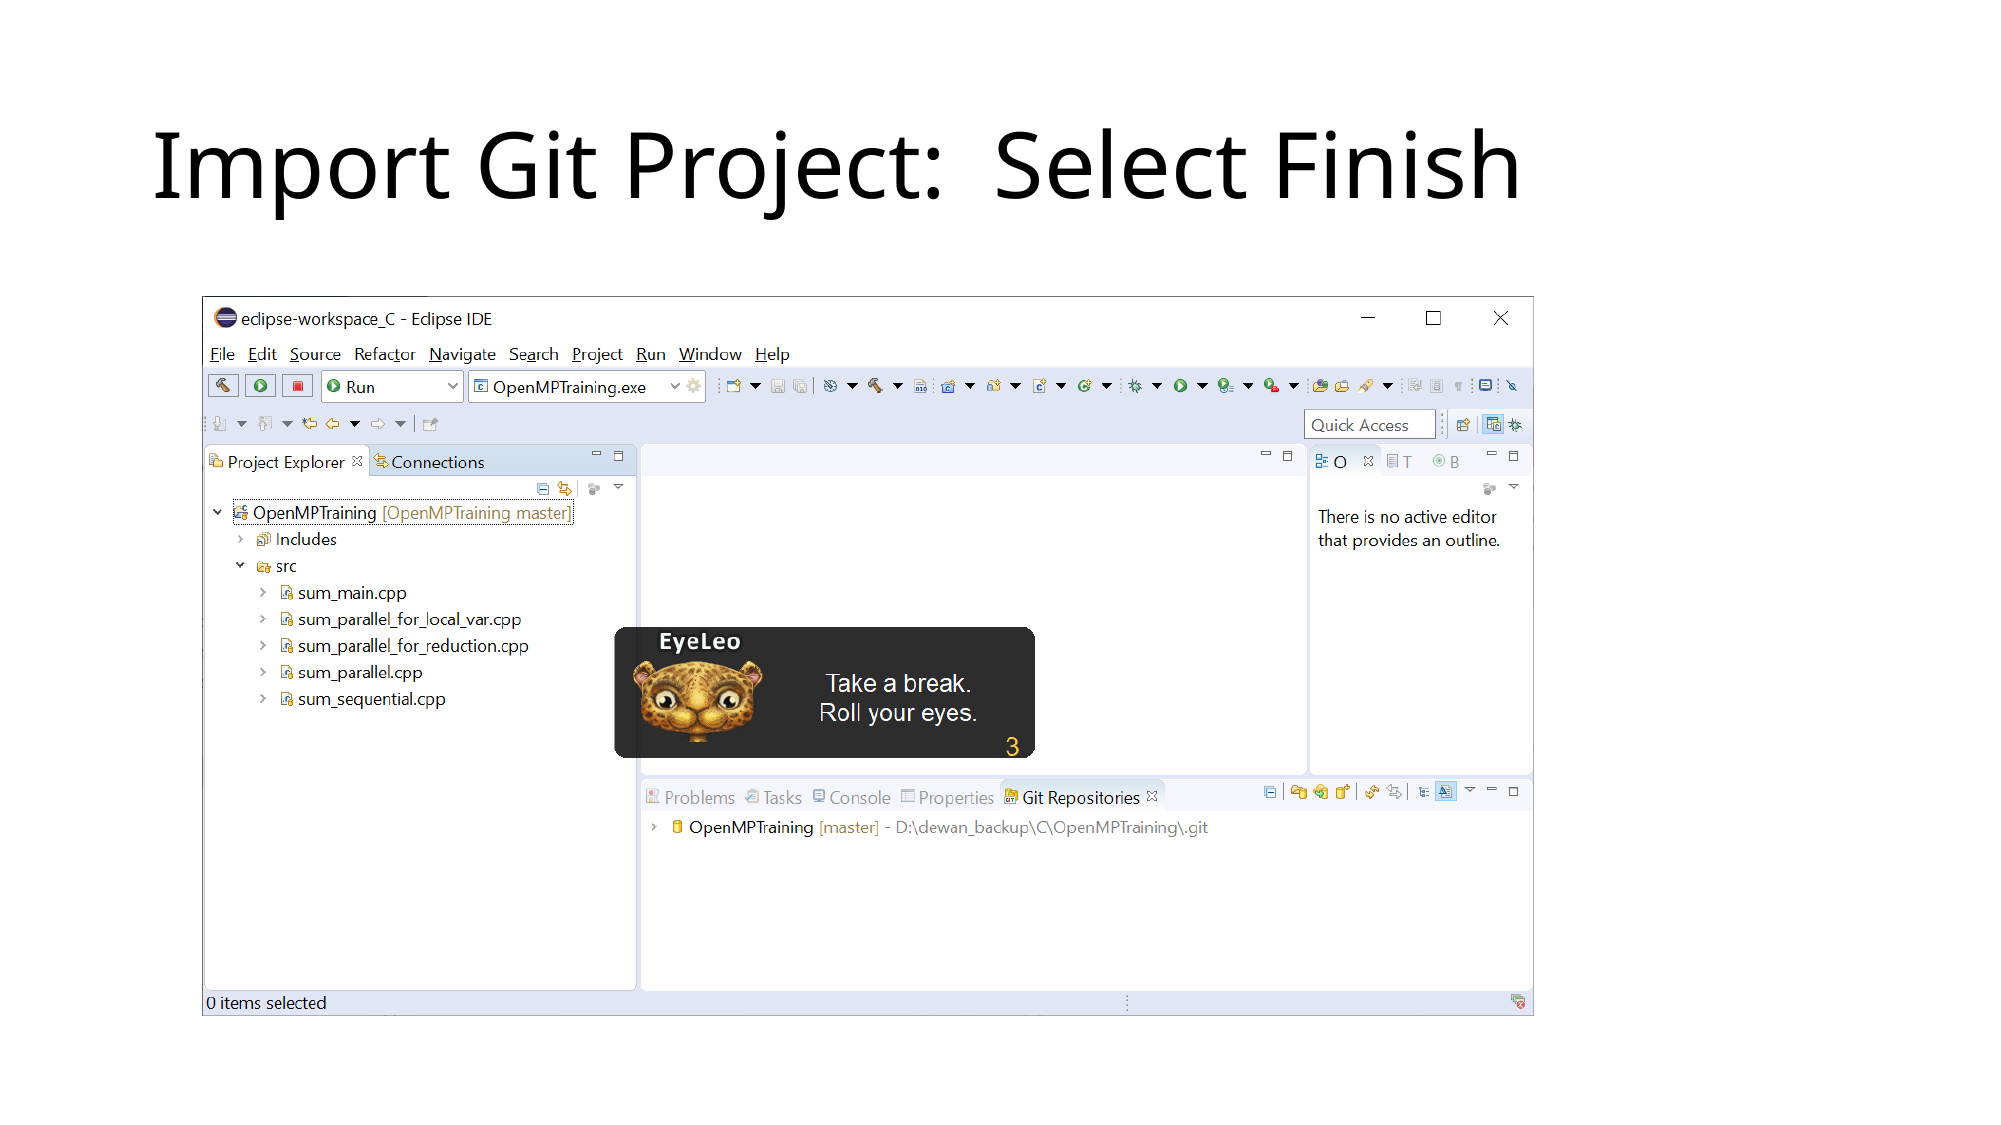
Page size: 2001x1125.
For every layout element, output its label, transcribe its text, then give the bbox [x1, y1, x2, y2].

title Import Git Project: Select Finish [137, 59, 1863, 278]
picture [202, 296, 1534, 1016]
